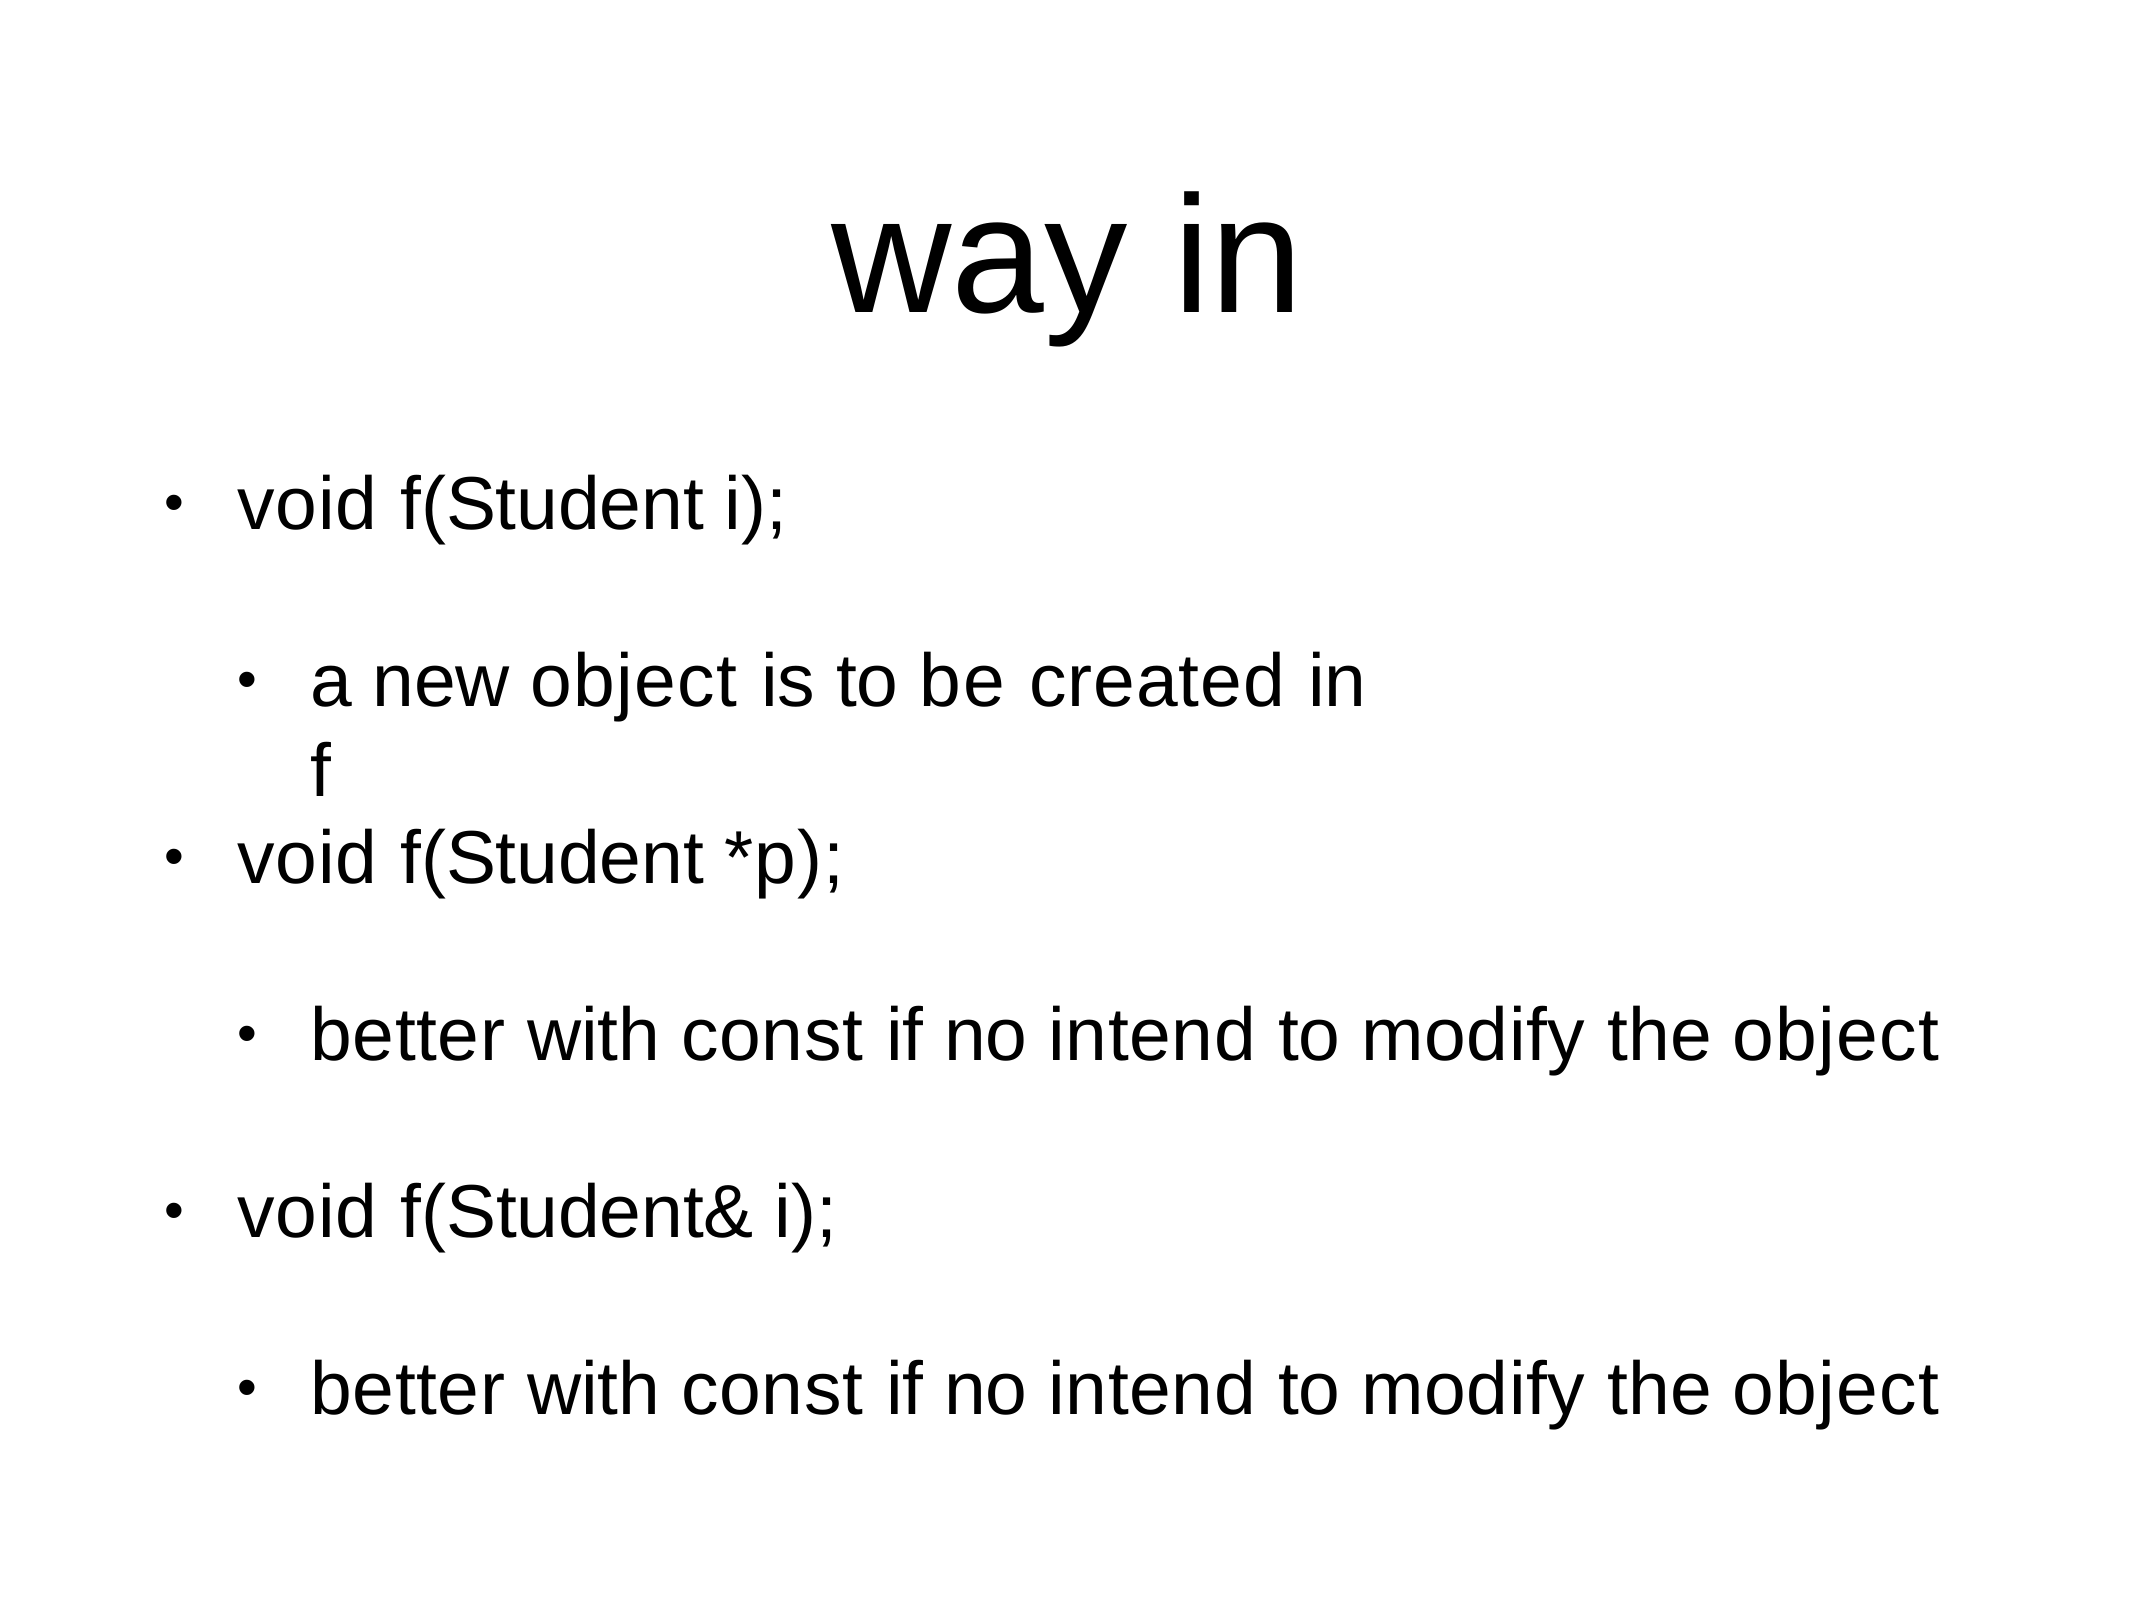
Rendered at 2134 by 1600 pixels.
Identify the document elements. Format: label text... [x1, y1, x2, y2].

text_box • [162, 1173, 195, 1242]
title way in [231, 87, 1903, 414]
text_box • [235, 1361, 268, 1419]
text_box • [235, 642, 268, 710]
text_box • [235, 996, 268, 1064]
text_box void f(Student& i); [235, 1162, 840, 1253]
text_box void f(Student *p); [235, 808, 849, 899]
text_box • [162, 819, 195, 887]
text_box a new object is to be created in f [308, 631, 1408, 812]
text_box better with const if no intend to modify the object [308, 1354, 1943, 1430]
text_box void f(Student i); [235, 454, 790, 545]
text_box better with const if no intend to modify the object [308, 985, 1943, 1076]
text_box • [162, 465, 195, 533]
